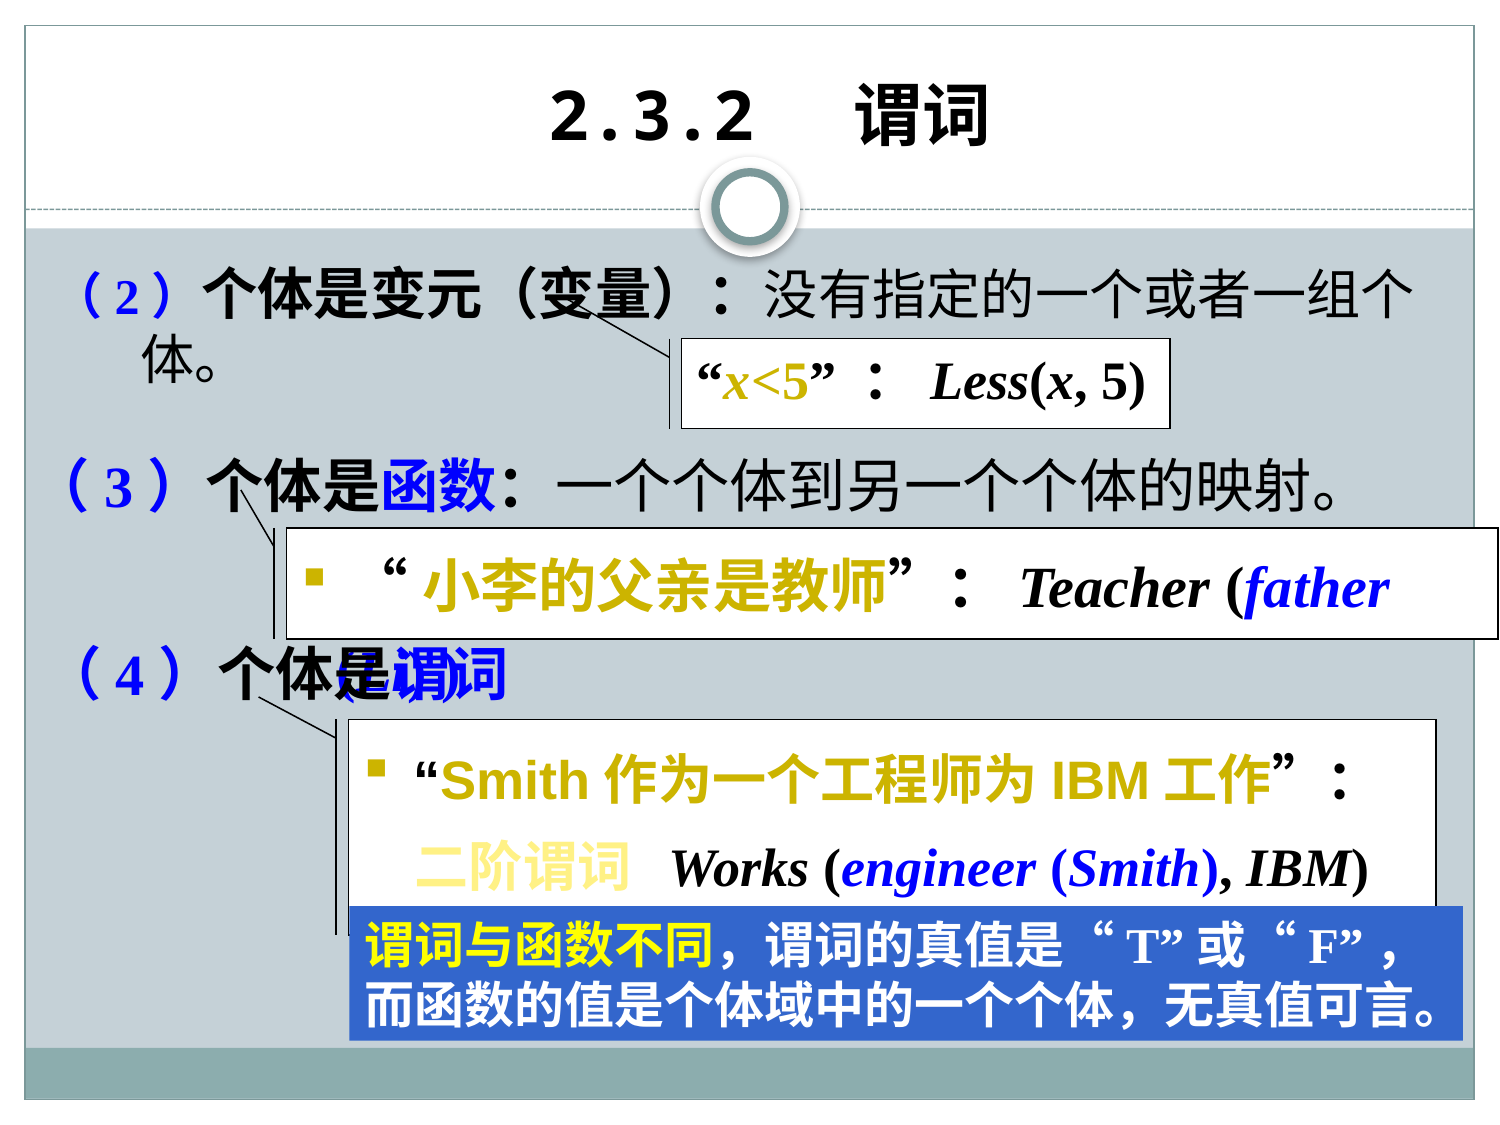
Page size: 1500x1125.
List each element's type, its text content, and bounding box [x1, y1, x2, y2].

text_box “Smith作为一个工程师为IBM工作”： 二阶谓词 Works (engineer (Smith), IBM) [348, 719, 1437, 936]
text_box （4）个体是谓词 [28, 629, 542, 715]
list （2）个体是变元（变量）：没有指定的一个或者一组个体。 [37, 250, 1465, 369]
text_box “小李的父亲是教师”：Teacher (father (Li) ) [286, 527, 1498, 640]
slide_number [715, 168, 791, 241]
text_box 谓词与函数不同，谓词的真值是“T”或“F”，而函数的值是个体域中的一个个体，无真值可言。 [349, 906, 1463, 1041]
text_box “x<5” ：Less(x, 5) [681, 338, 1170, 429]
text_box （3）个体是函数：一个个体到另一个个体的映射。 [17, 442, 1386, 527]
title 2.3.2 谓词 [49, 37, 1450, 162]
